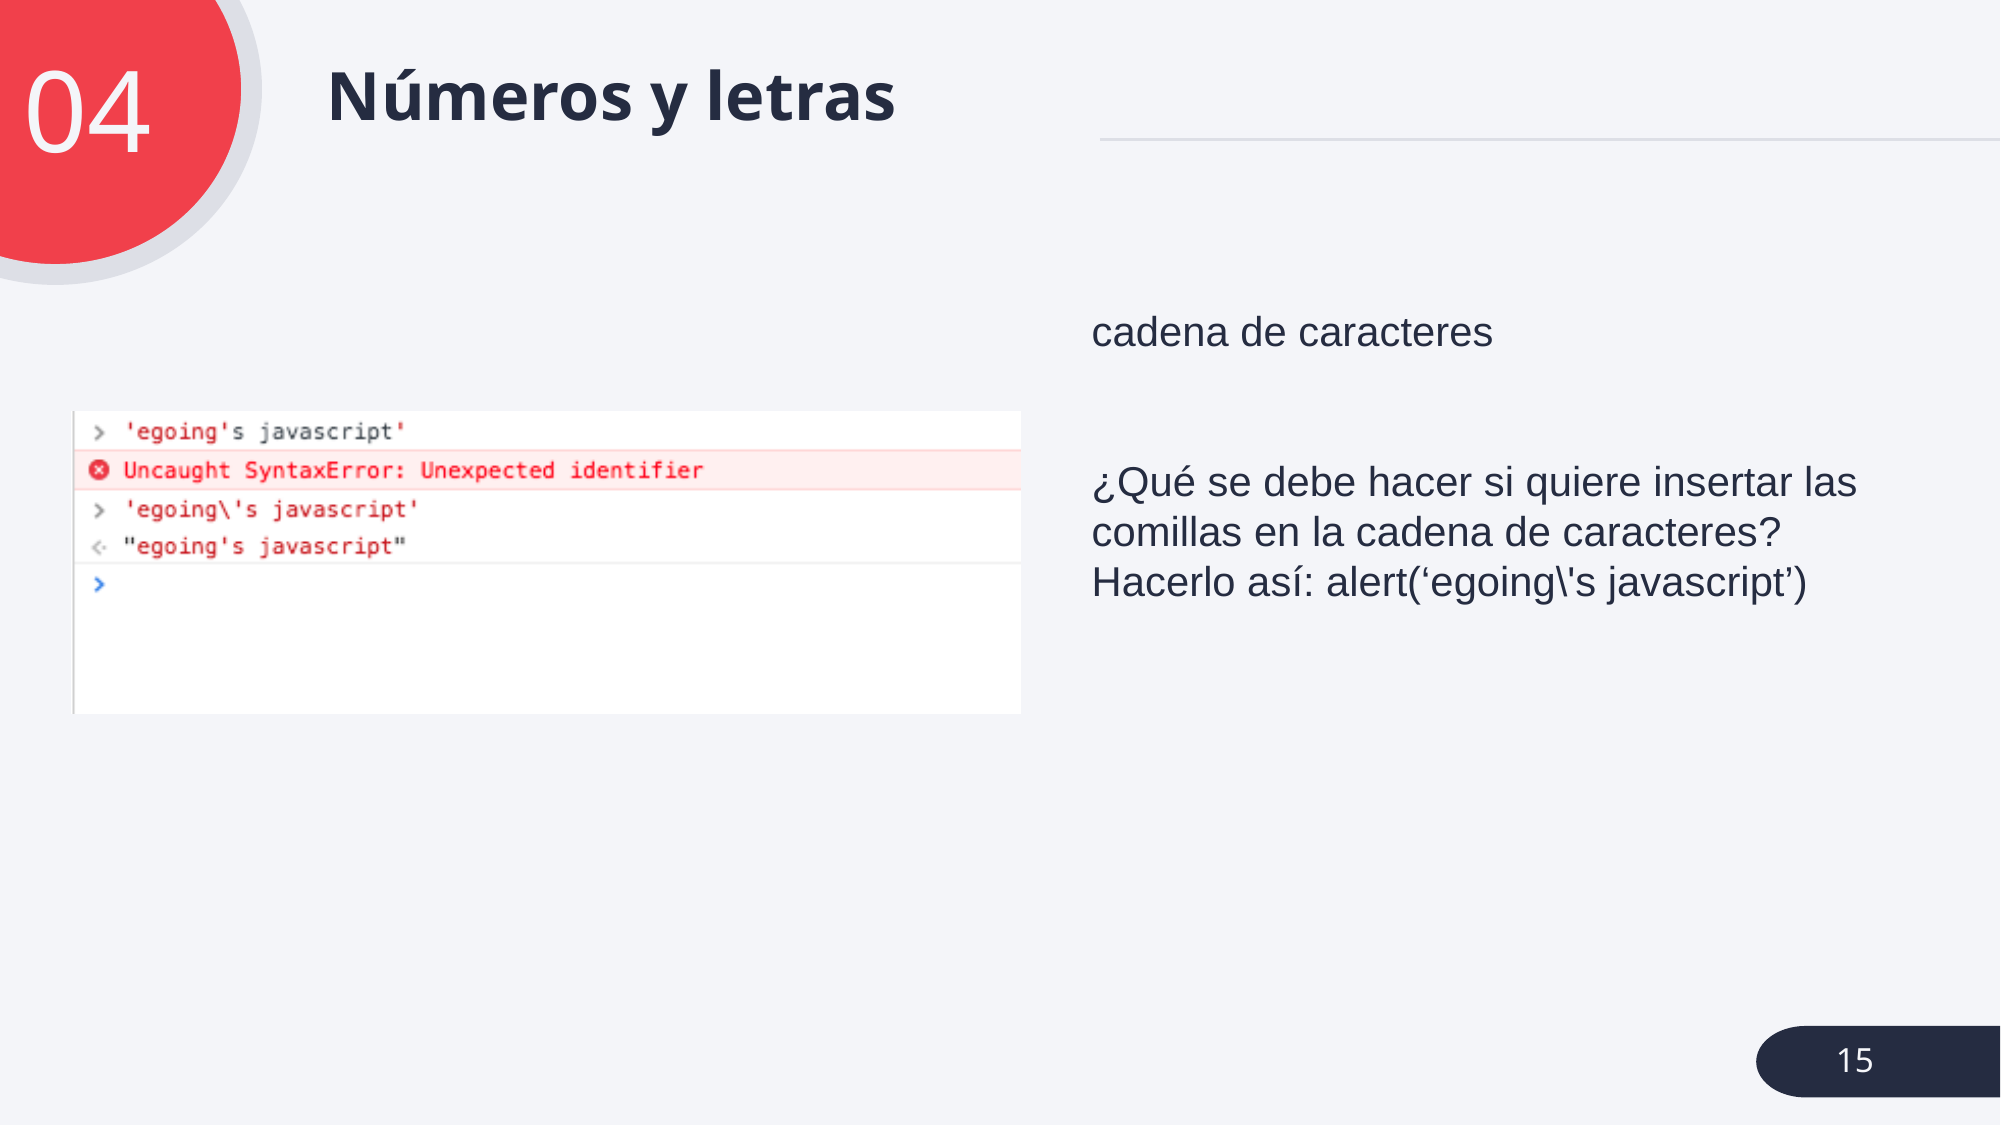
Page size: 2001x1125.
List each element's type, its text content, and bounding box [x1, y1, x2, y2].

slide_number 15 [1820, 1031, 1984, 1092]
list cadena de caracteres ¿Qué se debe hacer si quiere insertar las comillas en la cadena de caracteres? Hacerlo así: alert(‘egoing\'s javascript’) [1076, 296, 1929, 921]
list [71, 411, 1021, 714]
list 04 [0, 47, 167, 186]
title Números y letras [311, 47, 1198, 149]
